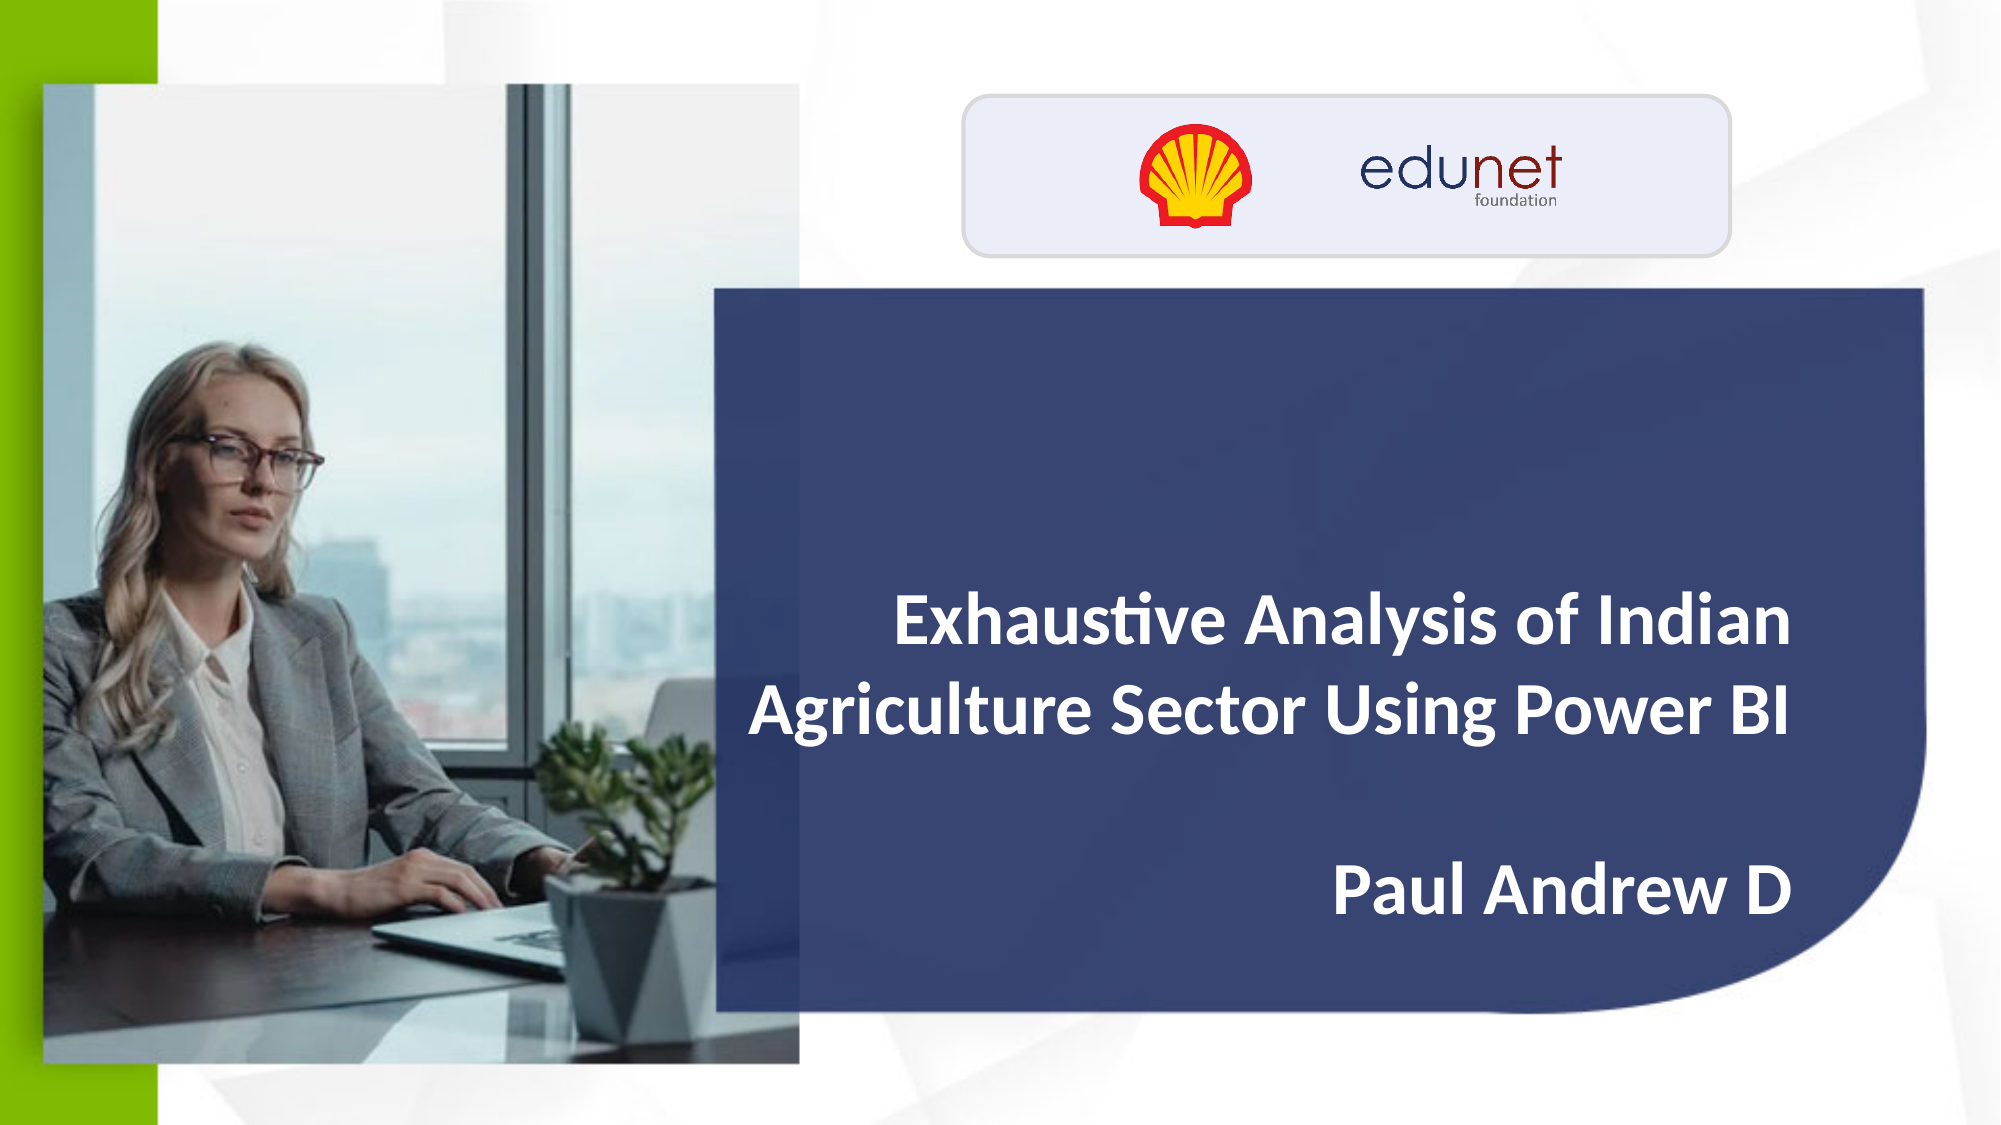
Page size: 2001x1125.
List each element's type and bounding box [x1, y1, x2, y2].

picture [0, 0, 2000, 1125]
text_box [1130, 121, 1564, 231]
